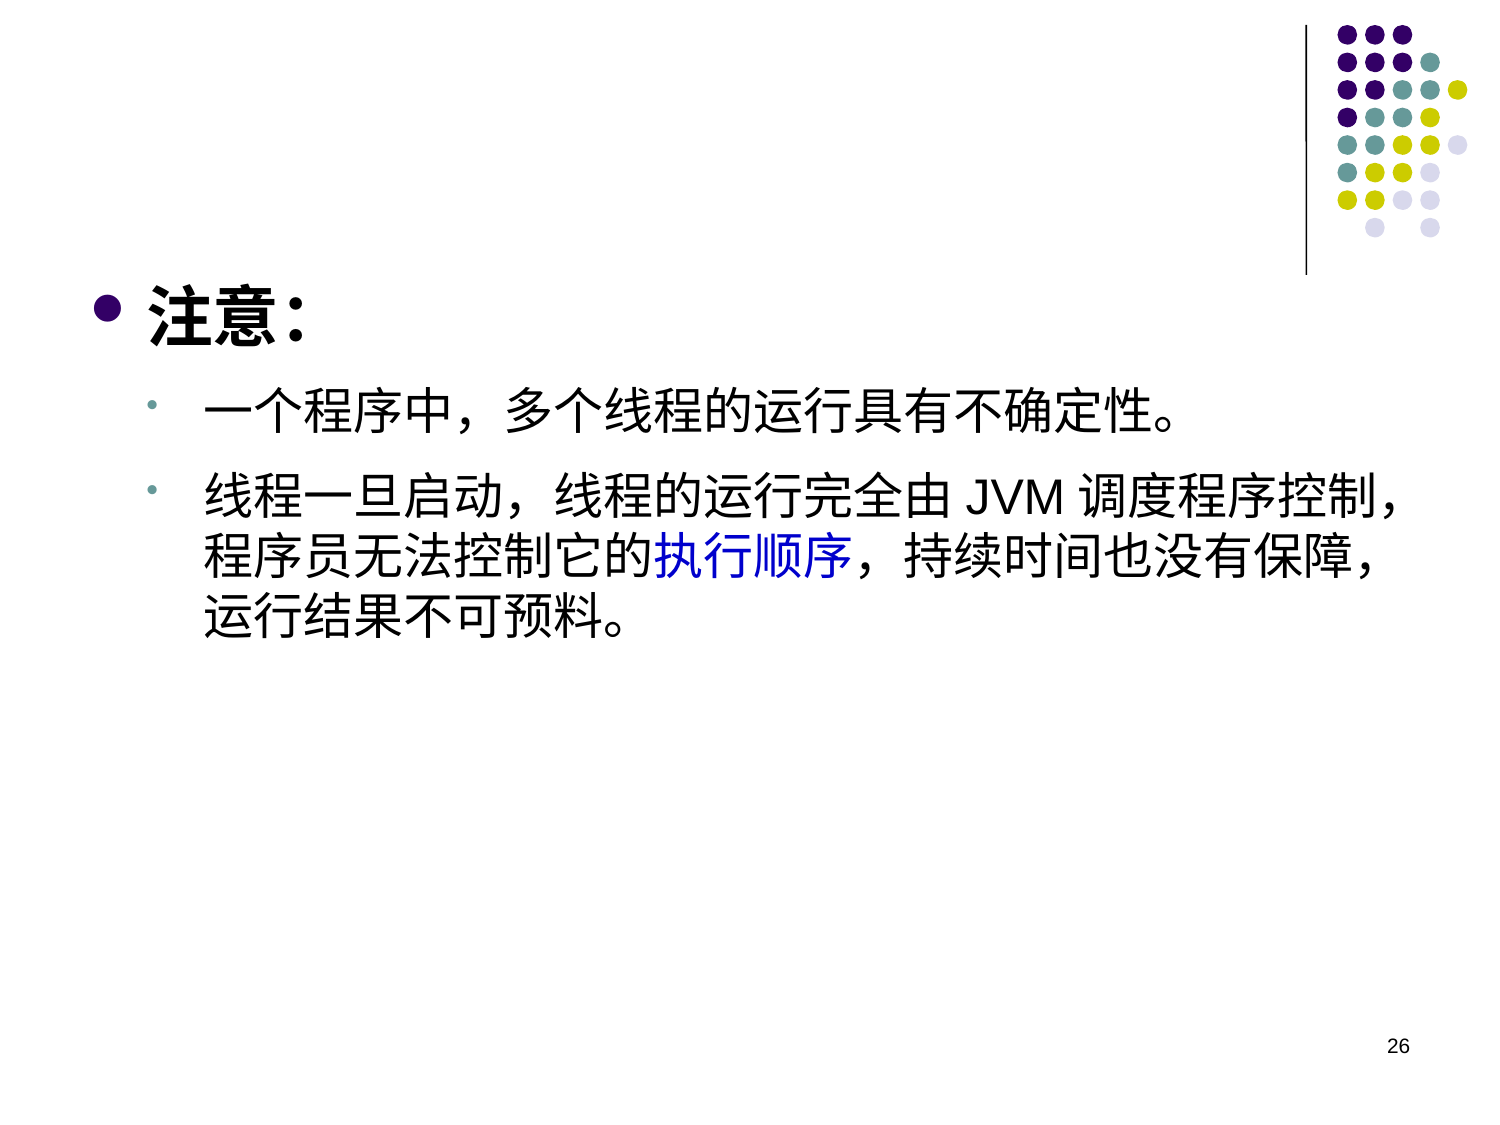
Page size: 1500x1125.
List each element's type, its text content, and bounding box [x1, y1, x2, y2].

slide_number 26 [1074, 1024, 1426, 1101]
list 注意： 一个程序中，多个线程的运行具有不确定性。 线程一旦启动，线程的运行完全由JVM调度程序控制，程序员无法控制它的执行顺序，持续时间也没有保障，运行结果不可预料。 [74, 266, 1426, 1006]
